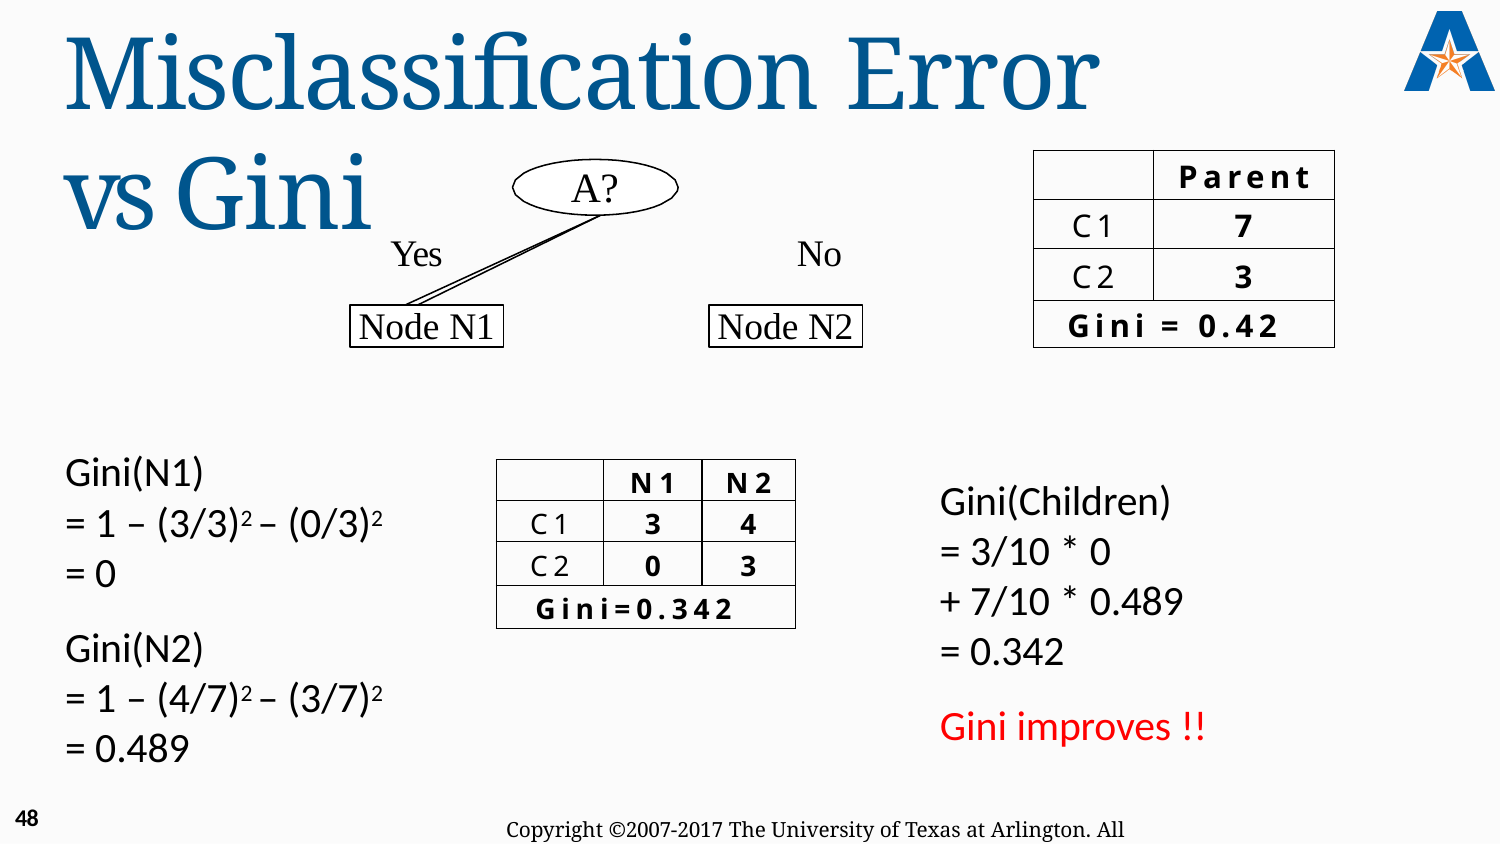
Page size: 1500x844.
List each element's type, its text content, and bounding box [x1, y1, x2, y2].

table_cell 3 [1154, 249, 1334, 300]
table_cell 0 [604, 542, 701, 585]
table_cell C2 [497, 542, 603, 585]
table_header [497, 460, 603, 500]
table_header N1 [604, 460, 701, 500]
table_cell C1 [497, 501, 603, 541]
text_box Node N2 [708, 304, 863, 347]
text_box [511, 158, 680, 217]
table_cell 3 [604, 501, 701, 541]
text_box Yes [388, 226, 448, 274]
text_box Node N1 [349, 304, 504, 347]
table_cell 4 [703, 501, 795, 541]
table_header Parent [1154, 151, 1334, 199]
title Misclassification Error vs Gini [61, 7, 1189, 250]
table_cell C1 [1034, 200, 1153, 248]
table_cell C2 [1034, 249, 1153, 300]
table_cell Gini=0.342 [497, 586, 795, 628]
table_header N2 [703, 460, 795, 500]
text_box Gini(Children) = 3/10 * 0 + 7/10 * 0.489 = 0.342 Gini improves !! [937, 471, 1212, 749]
table_cell Gini = 0.42 [1034, 301, 1334, 347]
slide_number 48 [8, 801, 49, 844]
table_cell 3 [703, 542, 795, 585]
table_header [1034, 151, 1153, 199]
picture [1404, 11, 1495, 91]
footer Copyright ©2007-2017 The University of Texas at Arlington. All Rights Reserved. [503, 817, 1173, 844]
text_box No [794, 226, 845, 274]
table_cell 7 [1154, 200, 1334, 248]
text_box Gini(N1) = 1 – (3/3)2 – (0/3)2 = 0 Gini(N2) = 1 – (4/7)2 – (3/7)2 = 0.489 [58, 443, 395, 771]
